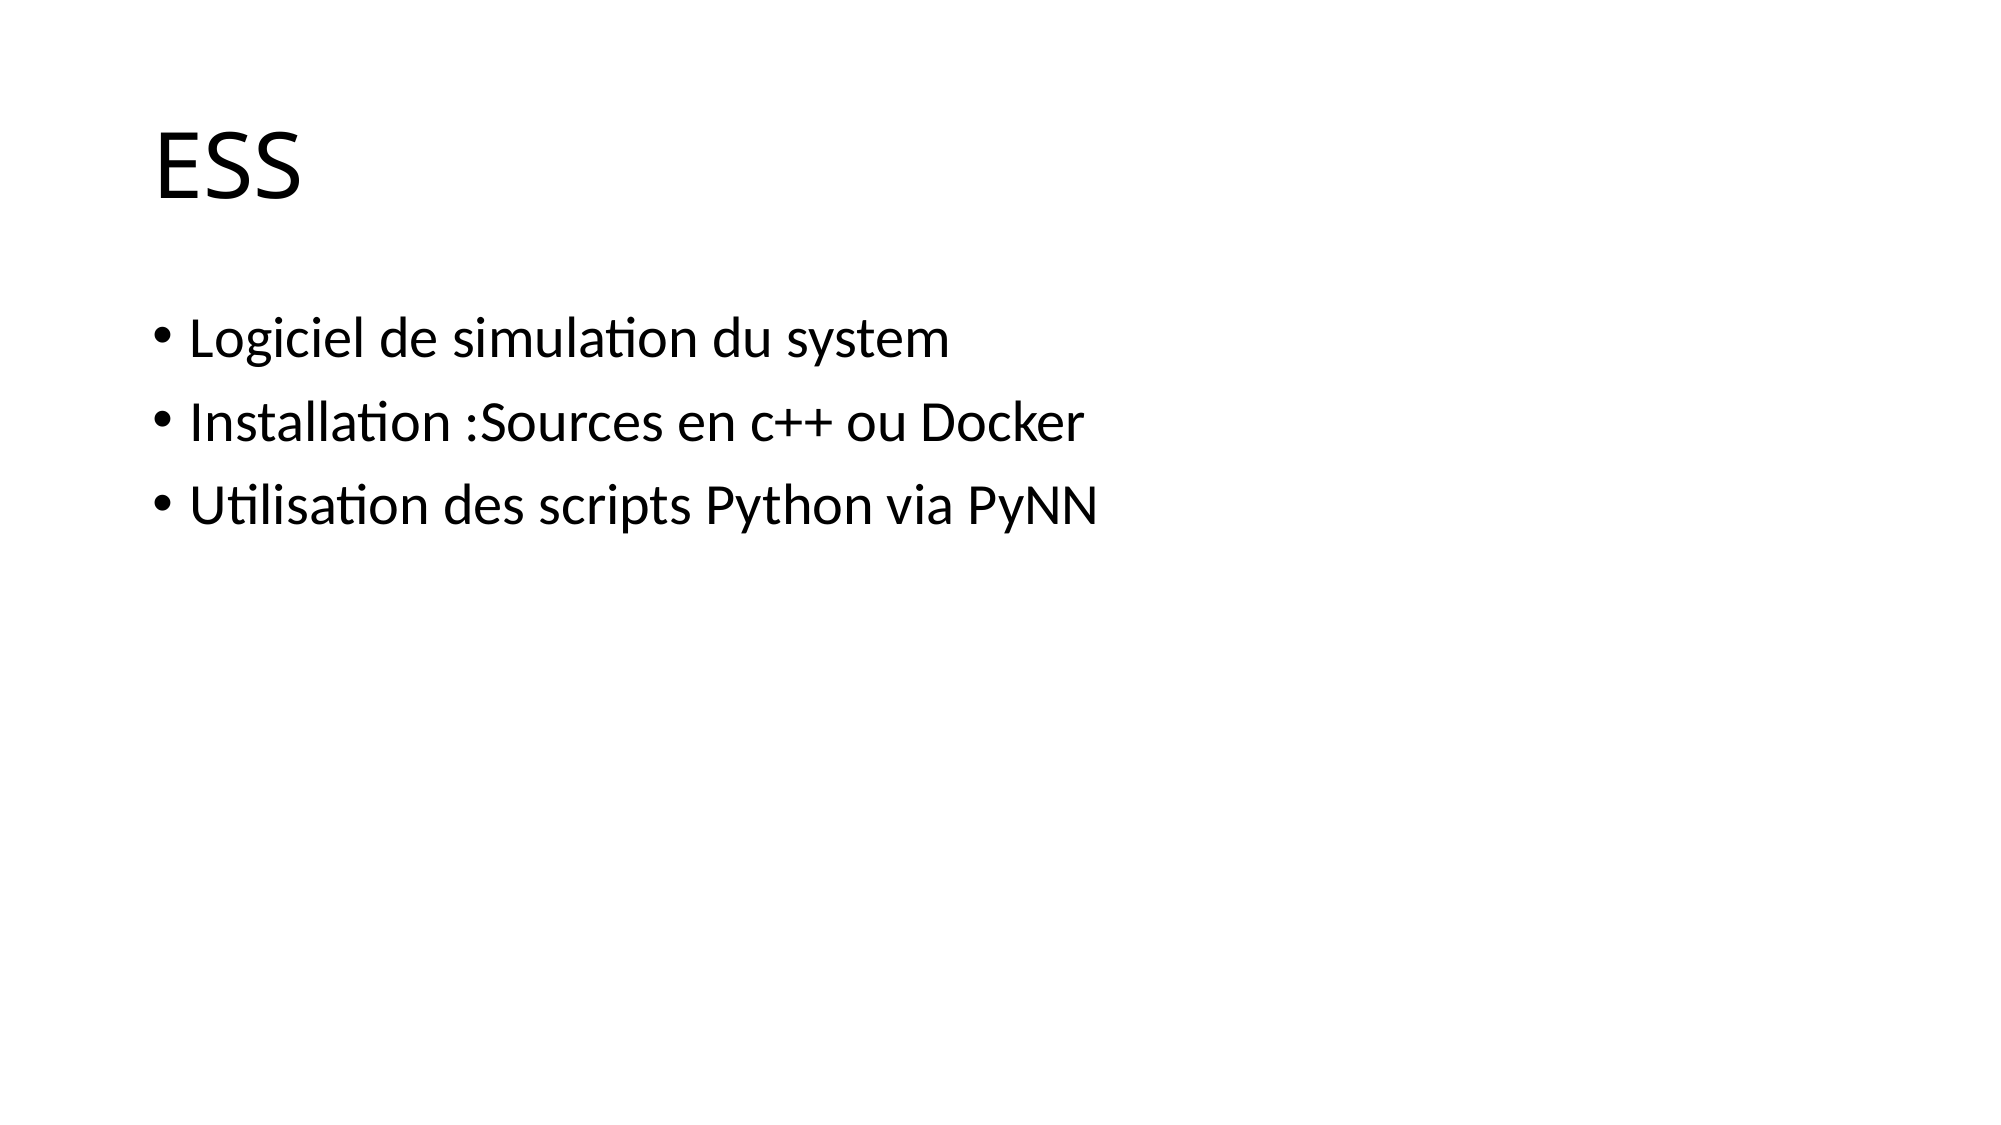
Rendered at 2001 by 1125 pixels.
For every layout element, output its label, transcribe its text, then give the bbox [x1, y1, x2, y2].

title ESS [137, 59, 1863, 278]
list Logiciel de simulation du system Installation :Sources en c++ ou Docker Utilisation des scripts Python via PyNN [137, 299, 1863, 1014]
